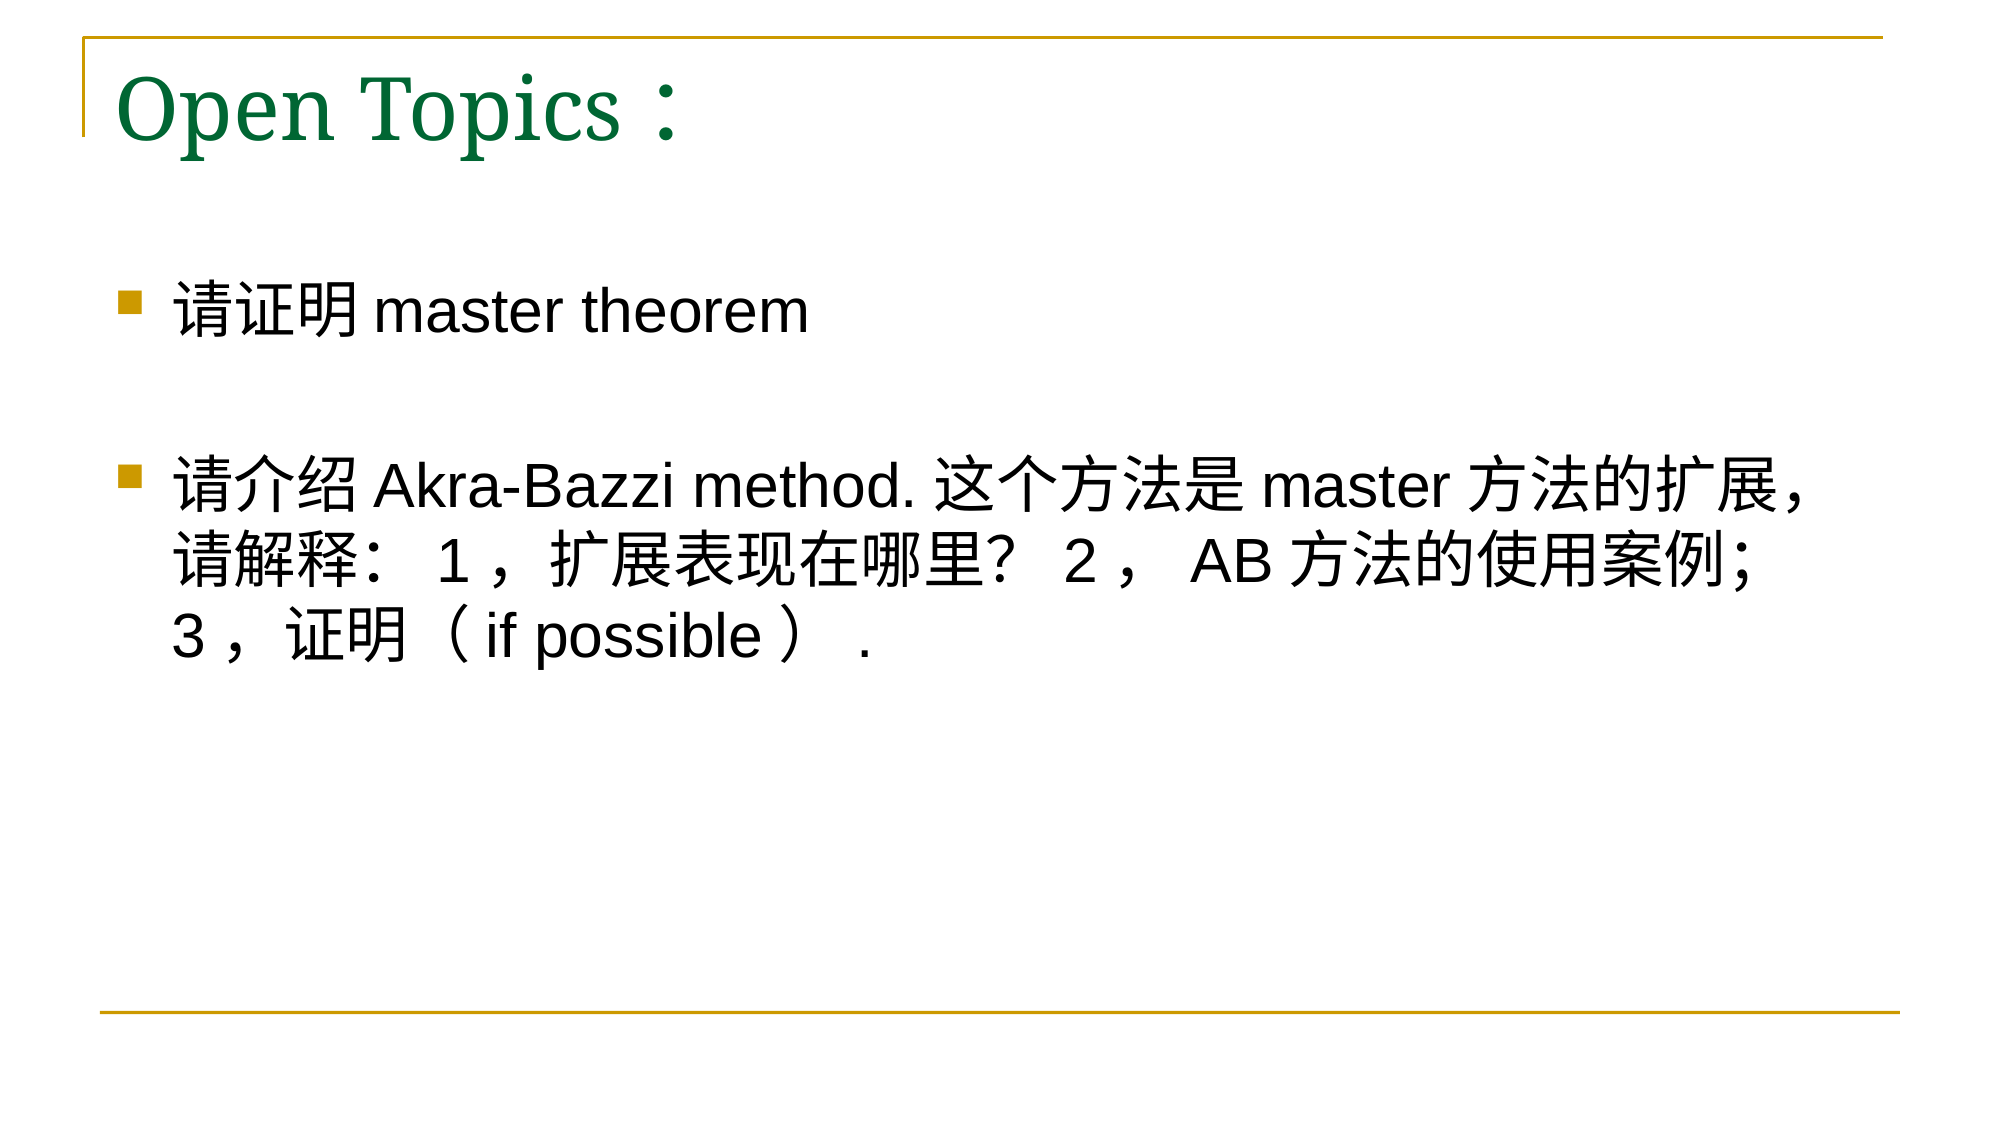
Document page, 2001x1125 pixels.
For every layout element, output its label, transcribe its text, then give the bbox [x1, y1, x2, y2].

title Open Topics： [99, 45, 1900, 233]
list 请证明master theorem 请介绍Akra-Bazzi method.这个方法是master方法的扩展，请解释：1，扩展表现在哪里？2，AB方法的使用案例；3，证明（if possible）. [99, 262, 1900, 1006]
